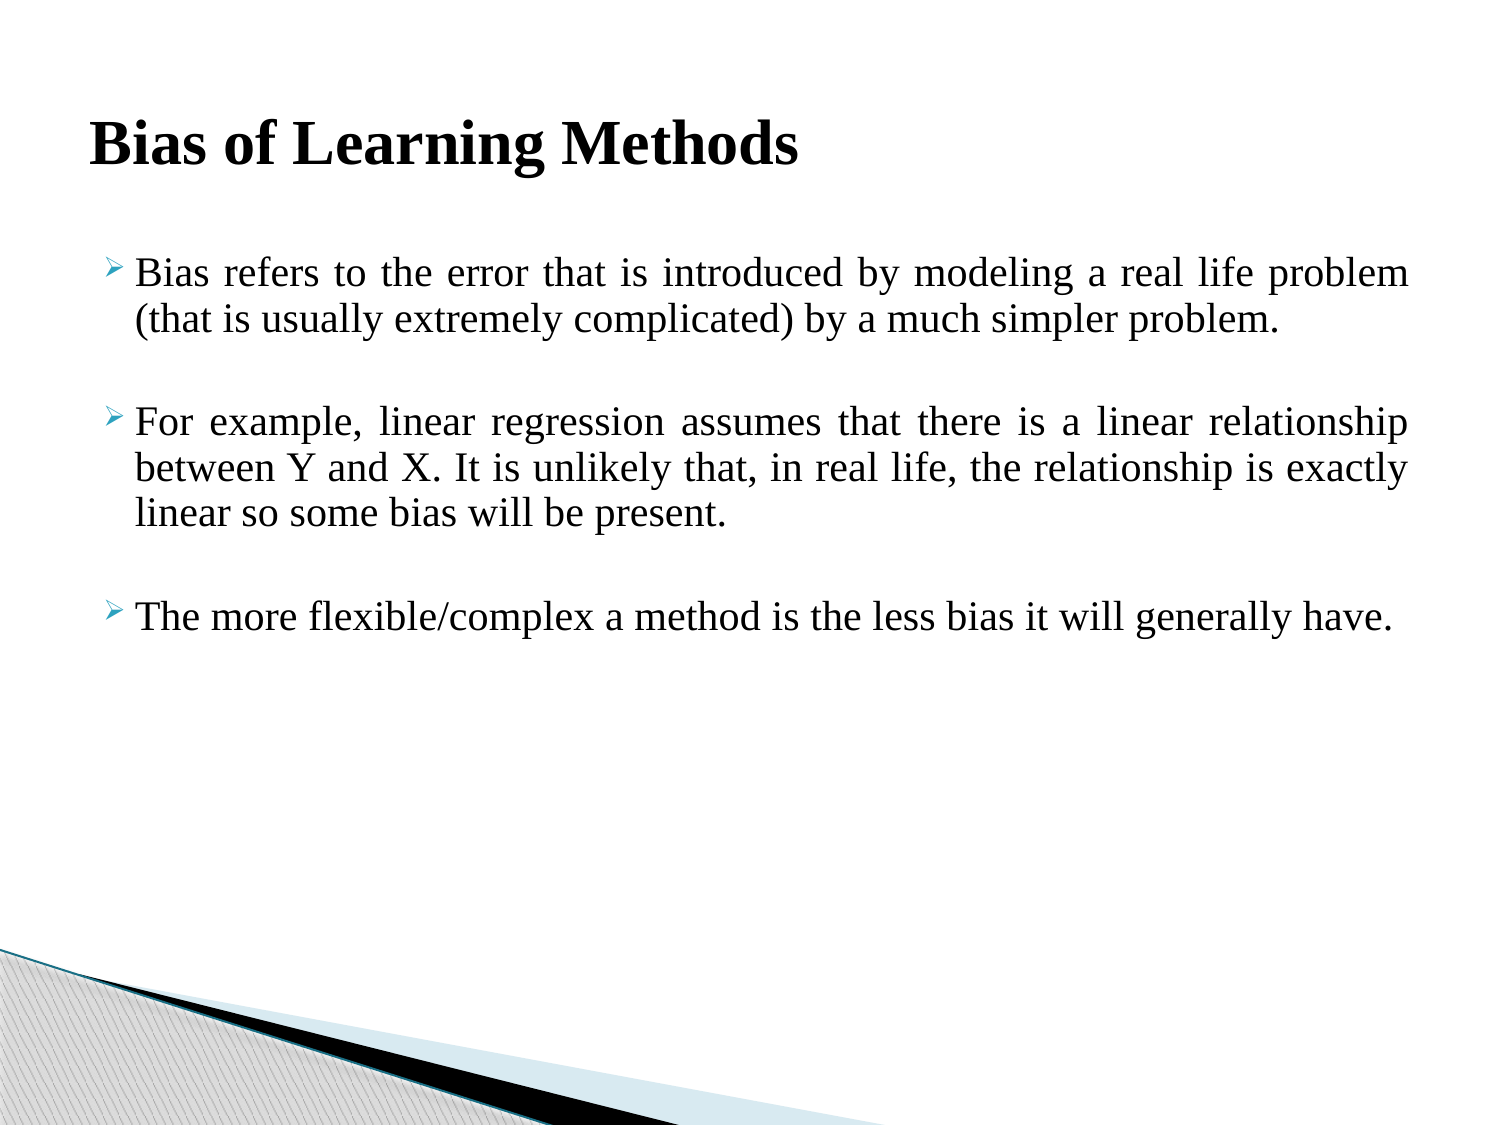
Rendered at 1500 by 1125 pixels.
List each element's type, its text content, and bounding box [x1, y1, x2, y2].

title Bias of Learning Methods [75, 45, 1425, 233]
list Bias refers to the error that is introduced by modeling a real life problem (that is usually extremely complicated) by a much simpler problem. For example, linear regression assumes that there is a linear relationship between Y and X. It is unlikely that, in real life, the relationship is exactly linear so some bias will be present. The more flexible/complex a method is the less bias it will generally have. [75, 243, 1425, 986]
